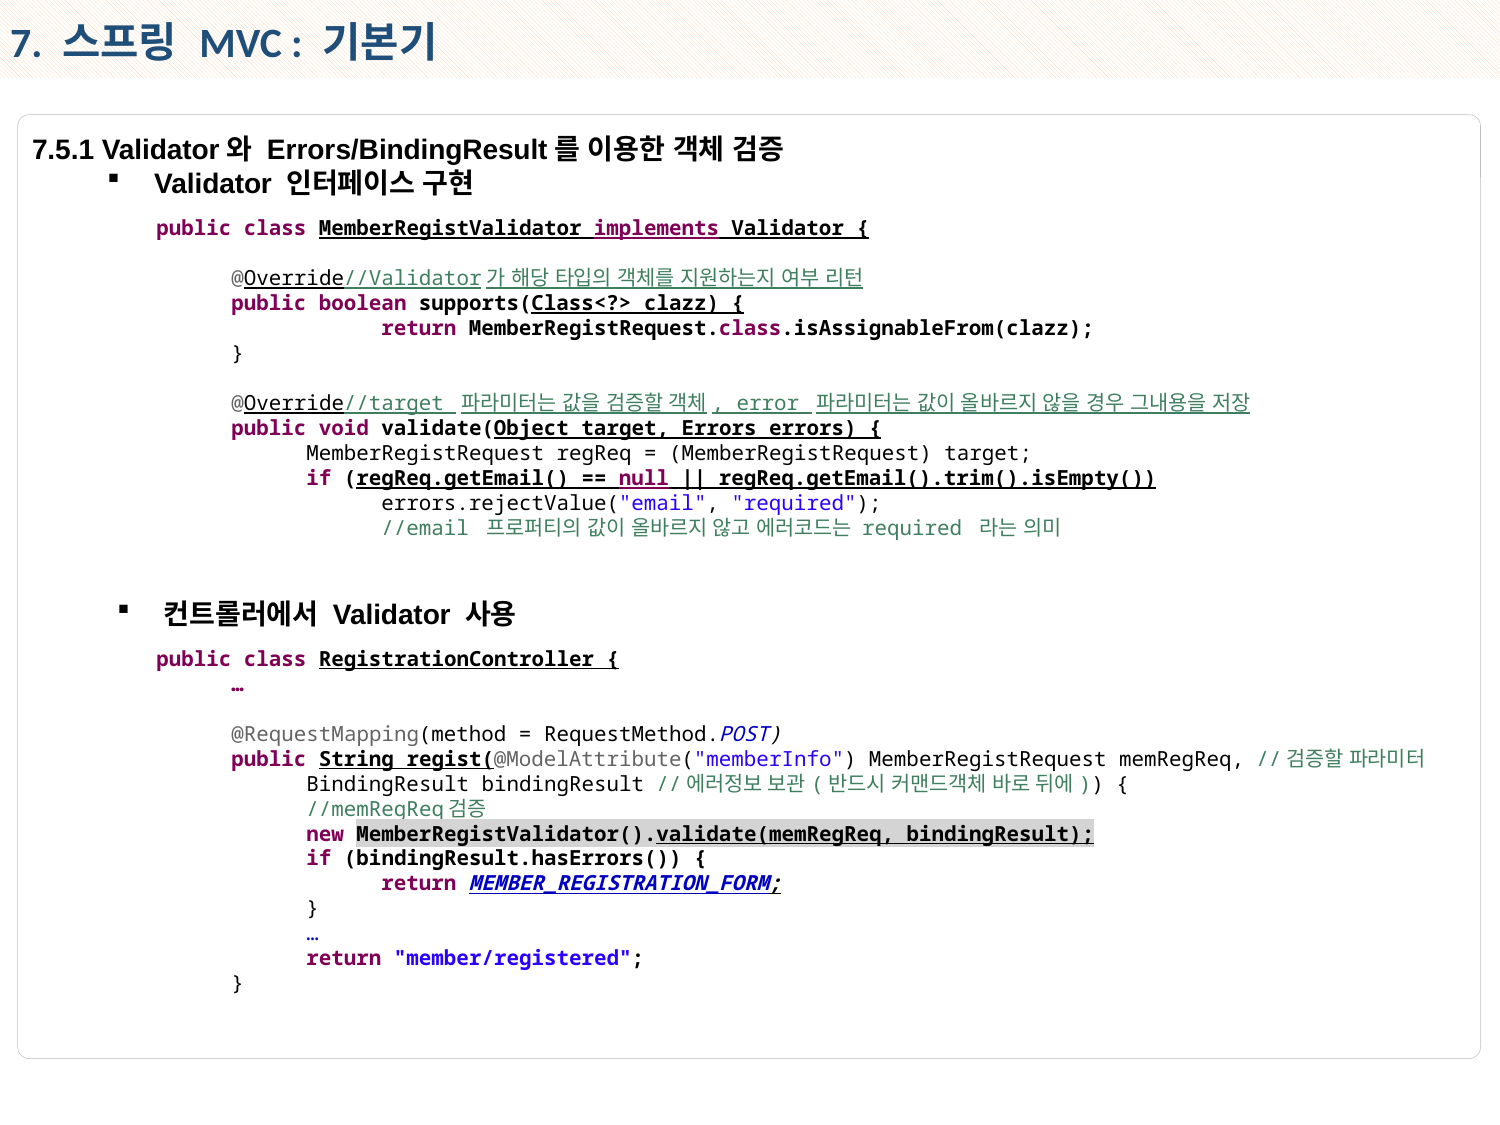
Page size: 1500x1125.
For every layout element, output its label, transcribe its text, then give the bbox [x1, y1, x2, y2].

text_box 7. 스프링 MVC : 기본기 [0, 8, 453, 74]
text_box 7.5.1 Validator와 Errors/BindingResult를 이용한 객체 검증 Validator 인터페이스 구현 [17, 124, 1437, 207]
text_box public class RegistrationController { … @RequestMapping(method = RequestMethod.POST) public String regist(@ModelAttribute("memberInfo") MemberRegistRequest memRegReq, //검증할 파라미터 BindingResult bindingResult //에러정보 보관(반드시 커맨드객체 바로 뒤에)) { //memRegReq검증 new MemberRegistValidator().validate(memRegReq, bindingResult); if (bindingResult.hasErrors()) { return MEMBER_REGISTRATION_FORM; } … return "member/registered"; } [141, 637, 1474, 1003]
text_box 컨트롤러에서 Validator 사용 [102, 588, 532, 638]
text_box public class MemberRegistValidator implements Validator { @Override//Validator가 해당 타입의 객체를 지원하는지 여부 리턴 public boolean supports(Class<?> clazz) { return MemberRegistRequest.class.isAssignableFrom(clazz); } @Override//target 파라미터는 값을 검증할 객체, error 파라미터는 값이 올바르지 않을 경우 그내용을 저장 public void validate(Object target, Errors errors) { MemberRegistRequest regReq = (MemberRegistRequest) target; if (regReq.getEmail() == null || regReq.getEmail().trim().isEmpty()) errors.rejectValue("email", "required"); //email 프로퍼티의 값이 올바르지 않고 에러코드는 required 라는 의미 [141, 207, 1410, 547]
